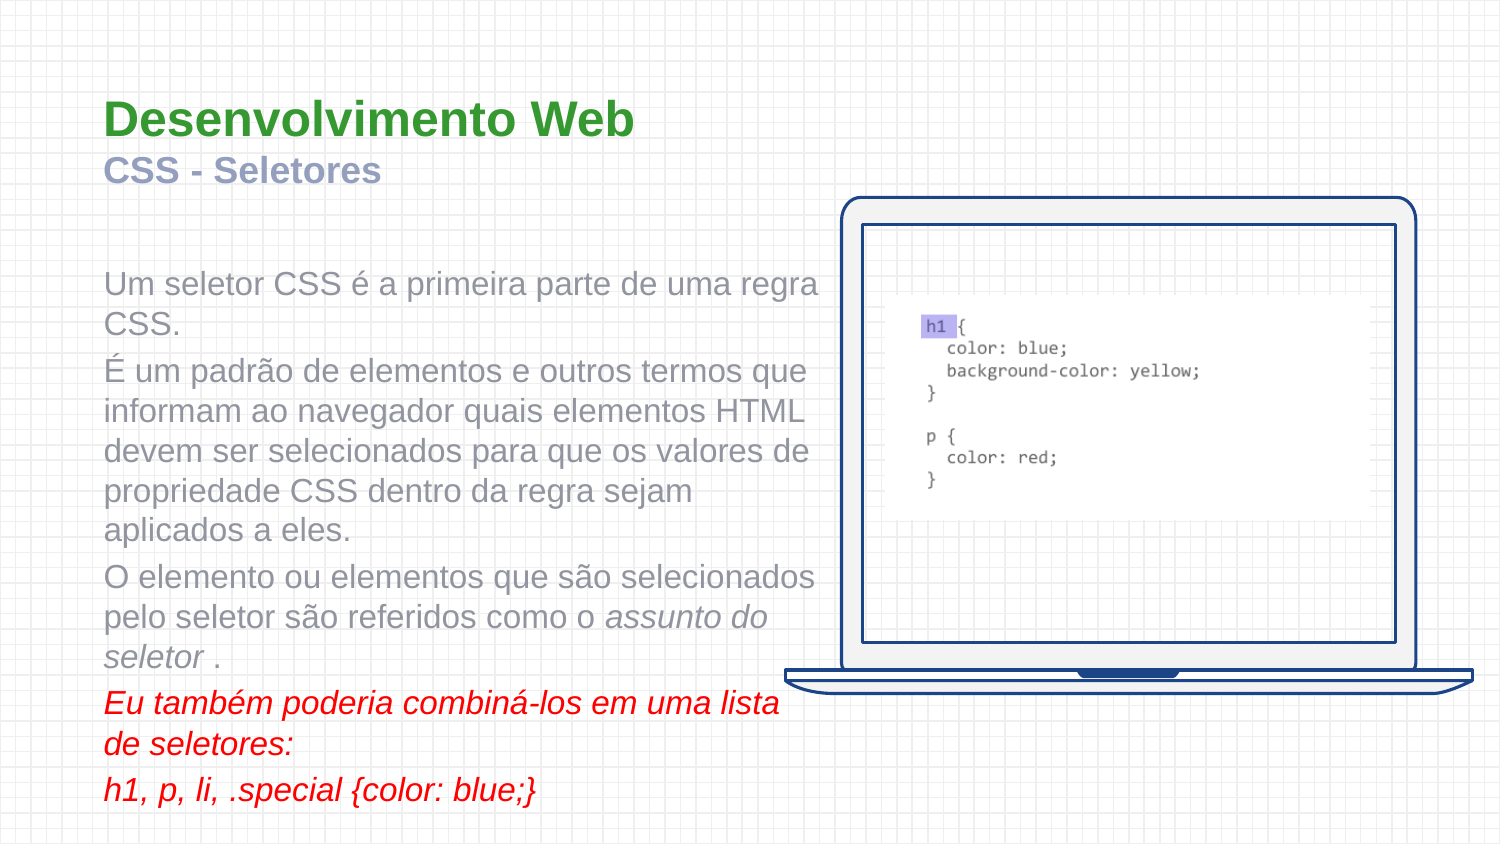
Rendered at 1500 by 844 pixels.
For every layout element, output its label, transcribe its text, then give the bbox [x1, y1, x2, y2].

picture [885, 294, 1371, 520]
text_box Desenvolvimento Web CSS - Seletores [88, 79, 1248, 234]
text_box Um seletor CSS é a primeira parte de uma regra CSS. É um padrão de elementos e outros termos que informam ao navegador quais elementos HTML devem ser selecionados para que os valores de propriedade CSS dentro da regra sejam aplicados a eles. O elemento ou elementos que são selecionados pelo seletor são referidos como o assunto do seletor . Eu também poderia combiná-los em uma lista de seletores: h1, p, li, .special {color: blue;} [88, 254, 842, 800]
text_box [785, 197, 1473, 694]
